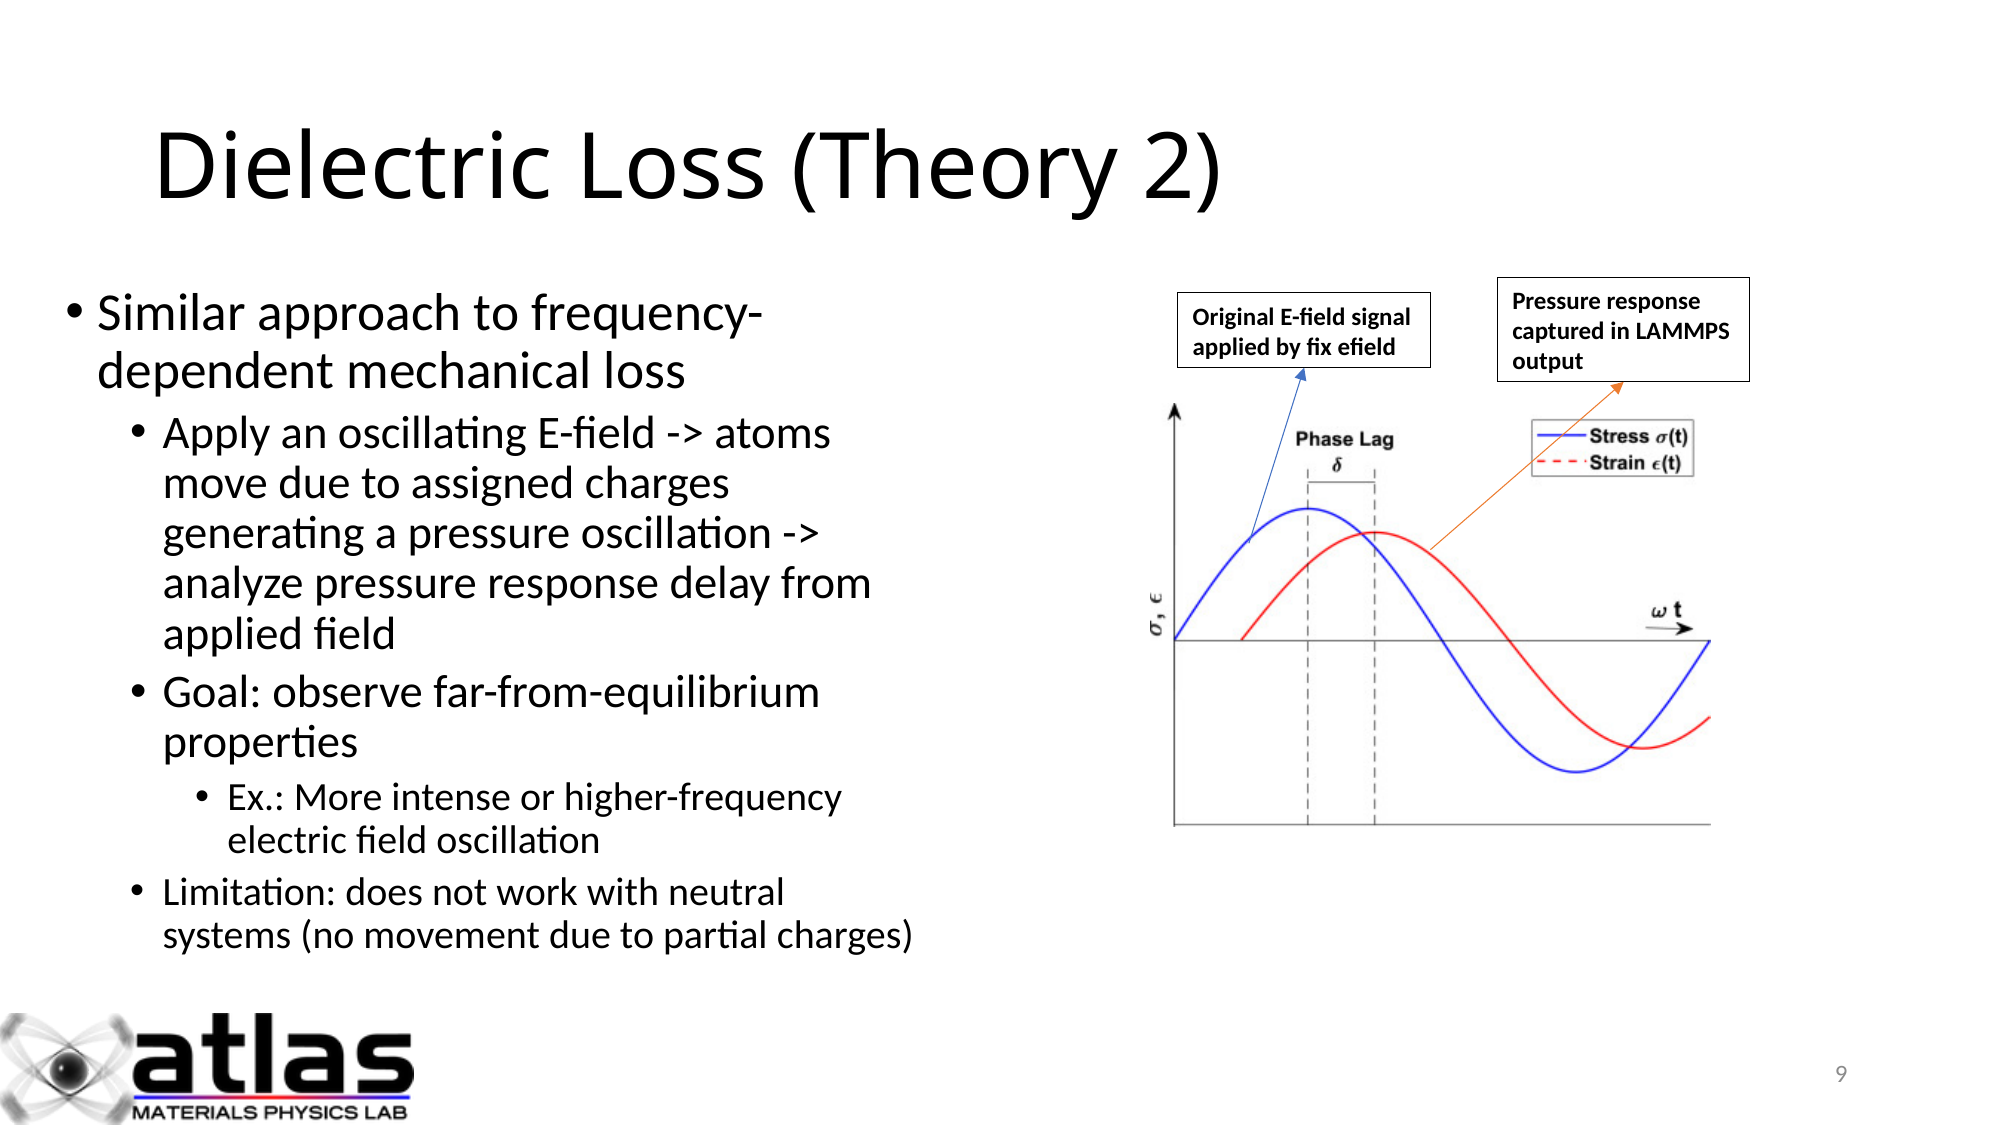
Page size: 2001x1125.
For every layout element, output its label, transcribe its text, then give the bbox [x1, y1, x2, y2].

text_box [1248, 368, 1305, 544]
picture [1150, 403, 1711, 827]
slide_number 9 [1412, 1042, 1863, 1103]
text_box Pressure response captured in LAMMPS output [1497, 277, 1750, 382]
text_box Original E-field signal applied by fix efield [1177, 292, 1431, 368]
list Similar approach to frequency-dependent mechanical loss Apply an oscillating E-field -> atoms move due to assigned charges generating a pressure oscillation -> analyze pressure response delay from applied field Goal: observe far-from-equilibrium properties Ex.: More intense or higher-frequency electric field oscillation Limitation: does not work with neutral systems (no movement due to partial charges) [50, 277, 931, 992]
picture [0, 1013, 415, 1125]
title Dielectric Loss (Theory 2) [137, 59, 1863, 278]
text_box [1430, 383, 1624, 550]
